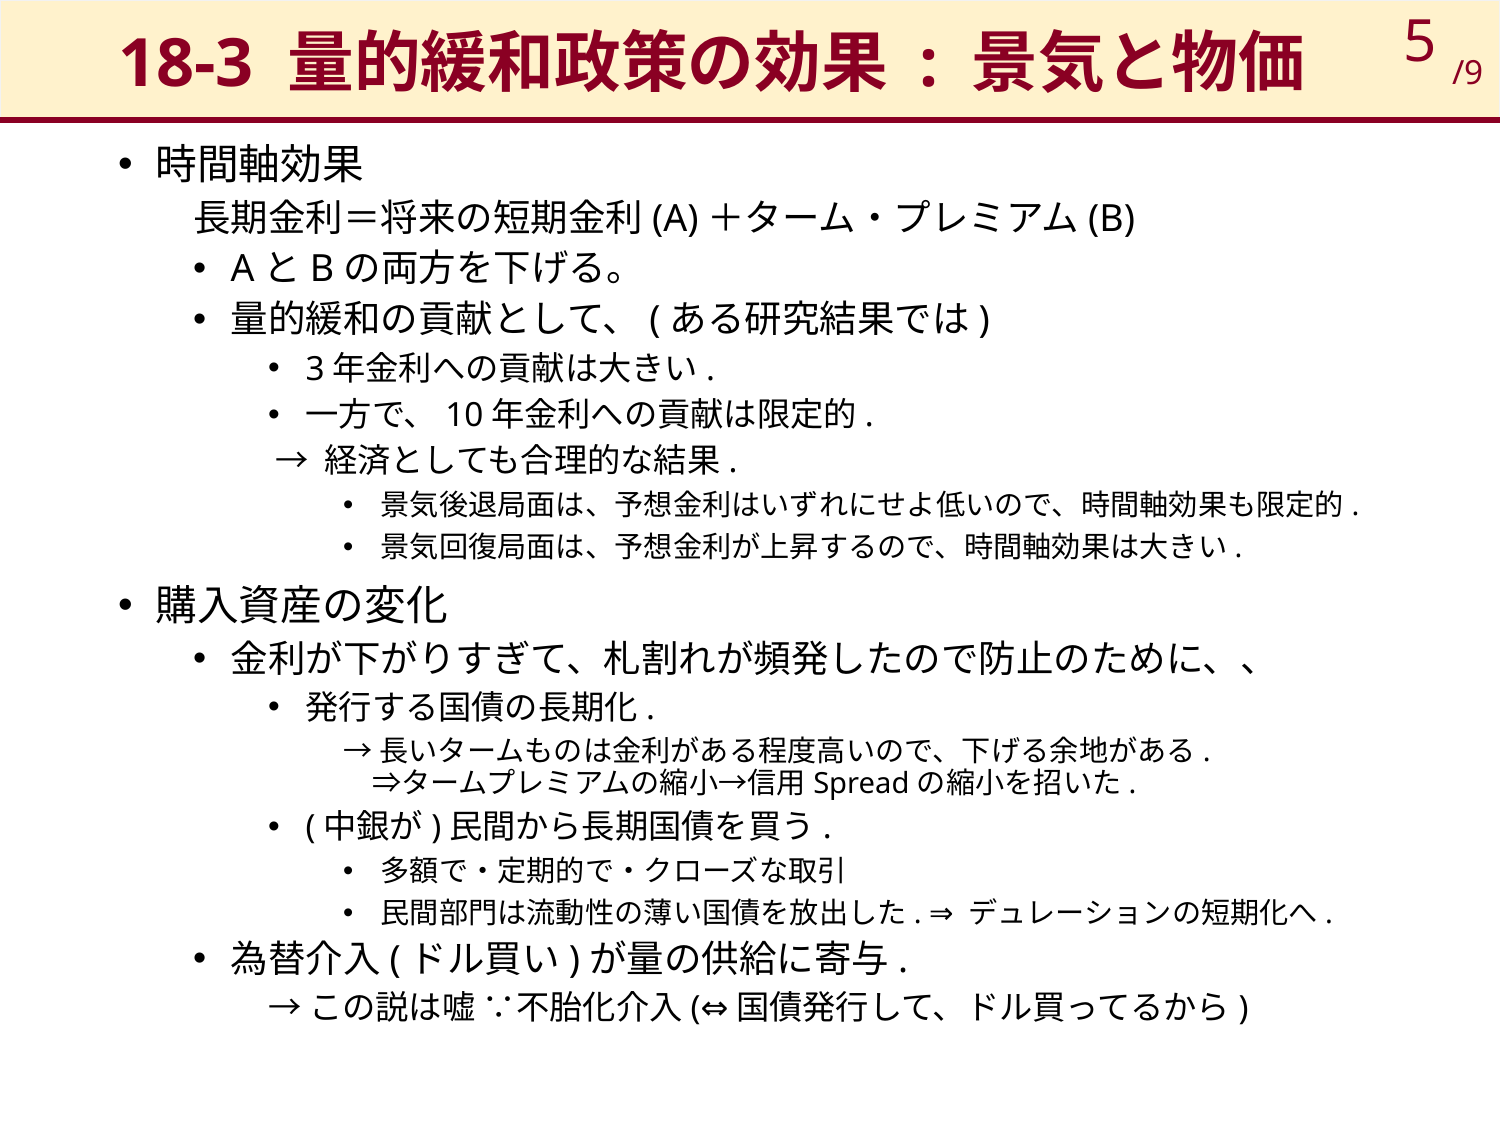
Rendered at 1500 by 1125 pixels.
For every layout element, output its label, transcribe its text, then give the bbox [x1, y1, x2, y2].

title 18-3 量的緩和政策の効果 : 景気と物価 [103, 11, 1397, 118]
list 時間軸効果 長期金利＝将来の短期金利(A)＋ターム・プレミアム(B) AとBの両方を下げる。 量的緩和の貢献として、(ある研究結果では) 3年金利への貢献は大きい. 一方で、10年金利への貢献は限定的. → 経済としても合理的な結果. 景気後退局面は、予想金利はいずれにせよ低いので、時間軸効果も限定的. 景気回復局面は、予想金利が上昇するので、時間軸効果は大きい. 購入資産の変化 金利が下がりすぎて、札割れが頻発したので防止のために、、 発行する国債の長期化. →長いタームものは金利がある程度高いので、下げる余地がある. ⇒タームプレミアムの縮小→信用Spreadの縮小を招いた. (中銀が)民間から長期国債を買う. 多額で・定期的で・クローズな取引 民間部門は流動性の薄い国債を放出した. ⇒ デュレーションの短期化へ. 為替介入(ドル買い)が量の供給に寄与. →この説は嘘 ∵不胎化介入(⇔国債発行して、ドル買ってるから) [103, 135, 1397, 1078]
footer /9 [1394, 41, 1499, 102]
slide_number 5 [1114, 12, 1452, 73]
